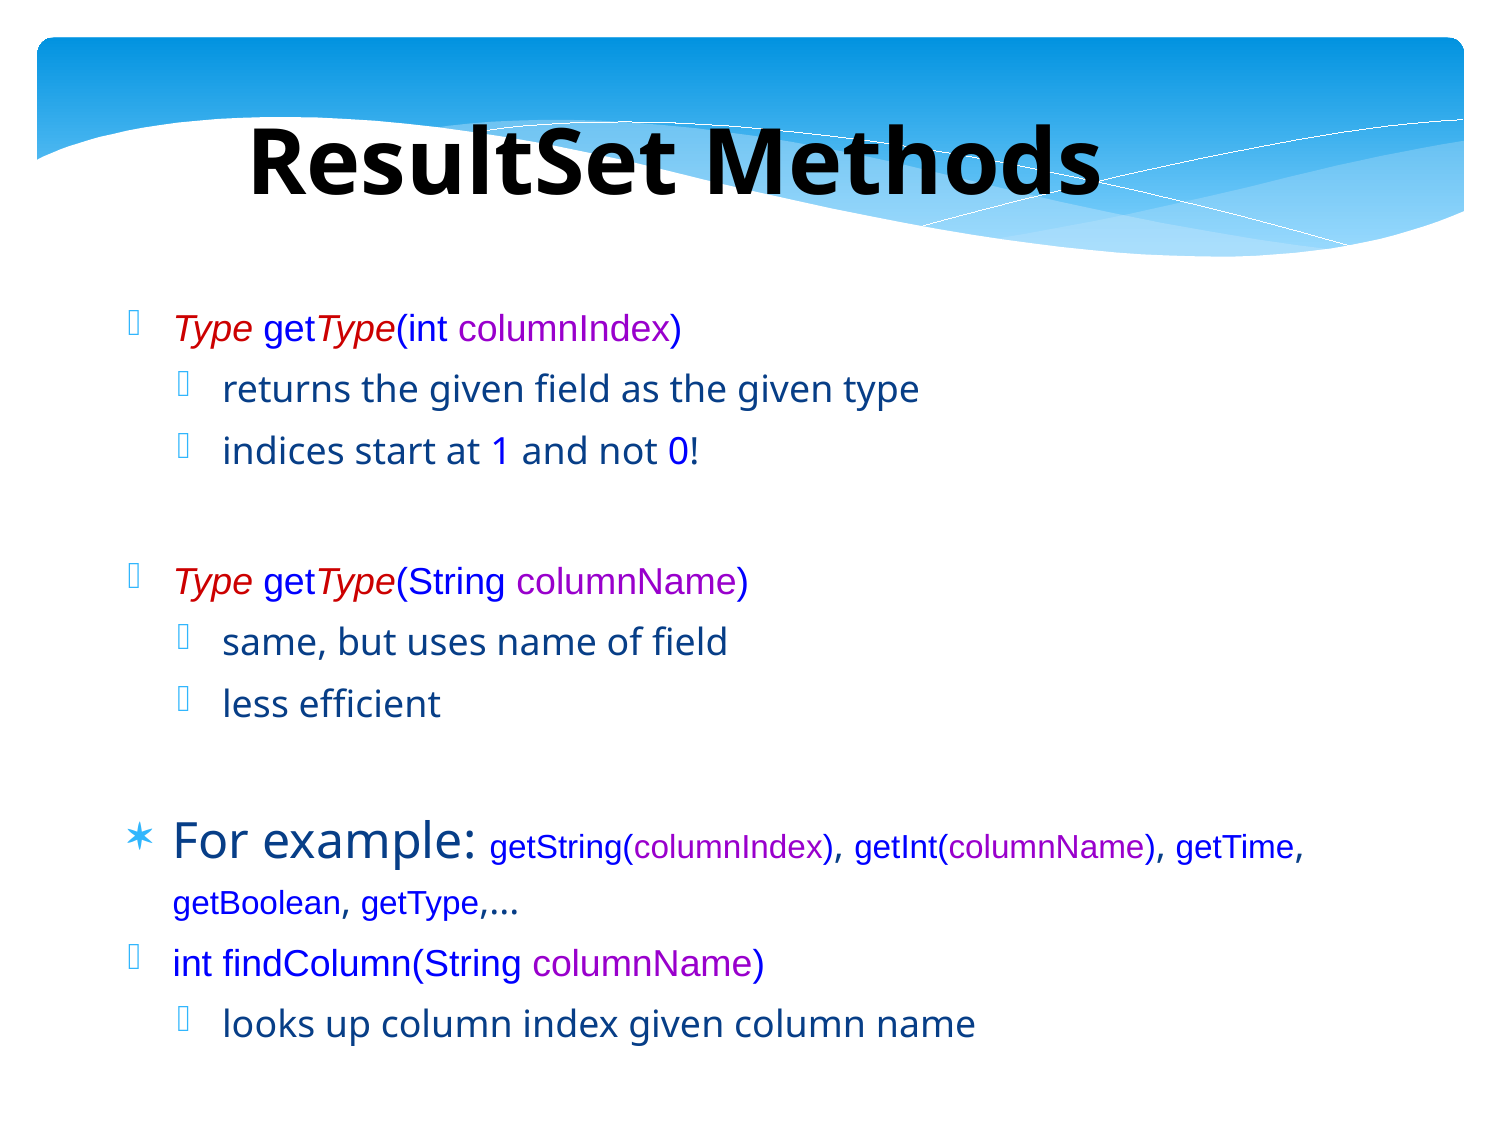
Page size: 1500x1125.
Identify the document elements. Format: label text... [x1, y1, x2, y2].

title ResultSet Methods [0, 55, 1350, 261]
list Type getType(int columnIndex) returns the given field as the given type indices start at 1 and not 0! Type getType(String columnName) same, but uses name of field less efficient For example: getString(columnIndex), getInt(columnName), getTime, getBoolean, getType,... int findColumn(String columnName) looks up column index given column name [112, 287, 1388, 963]
